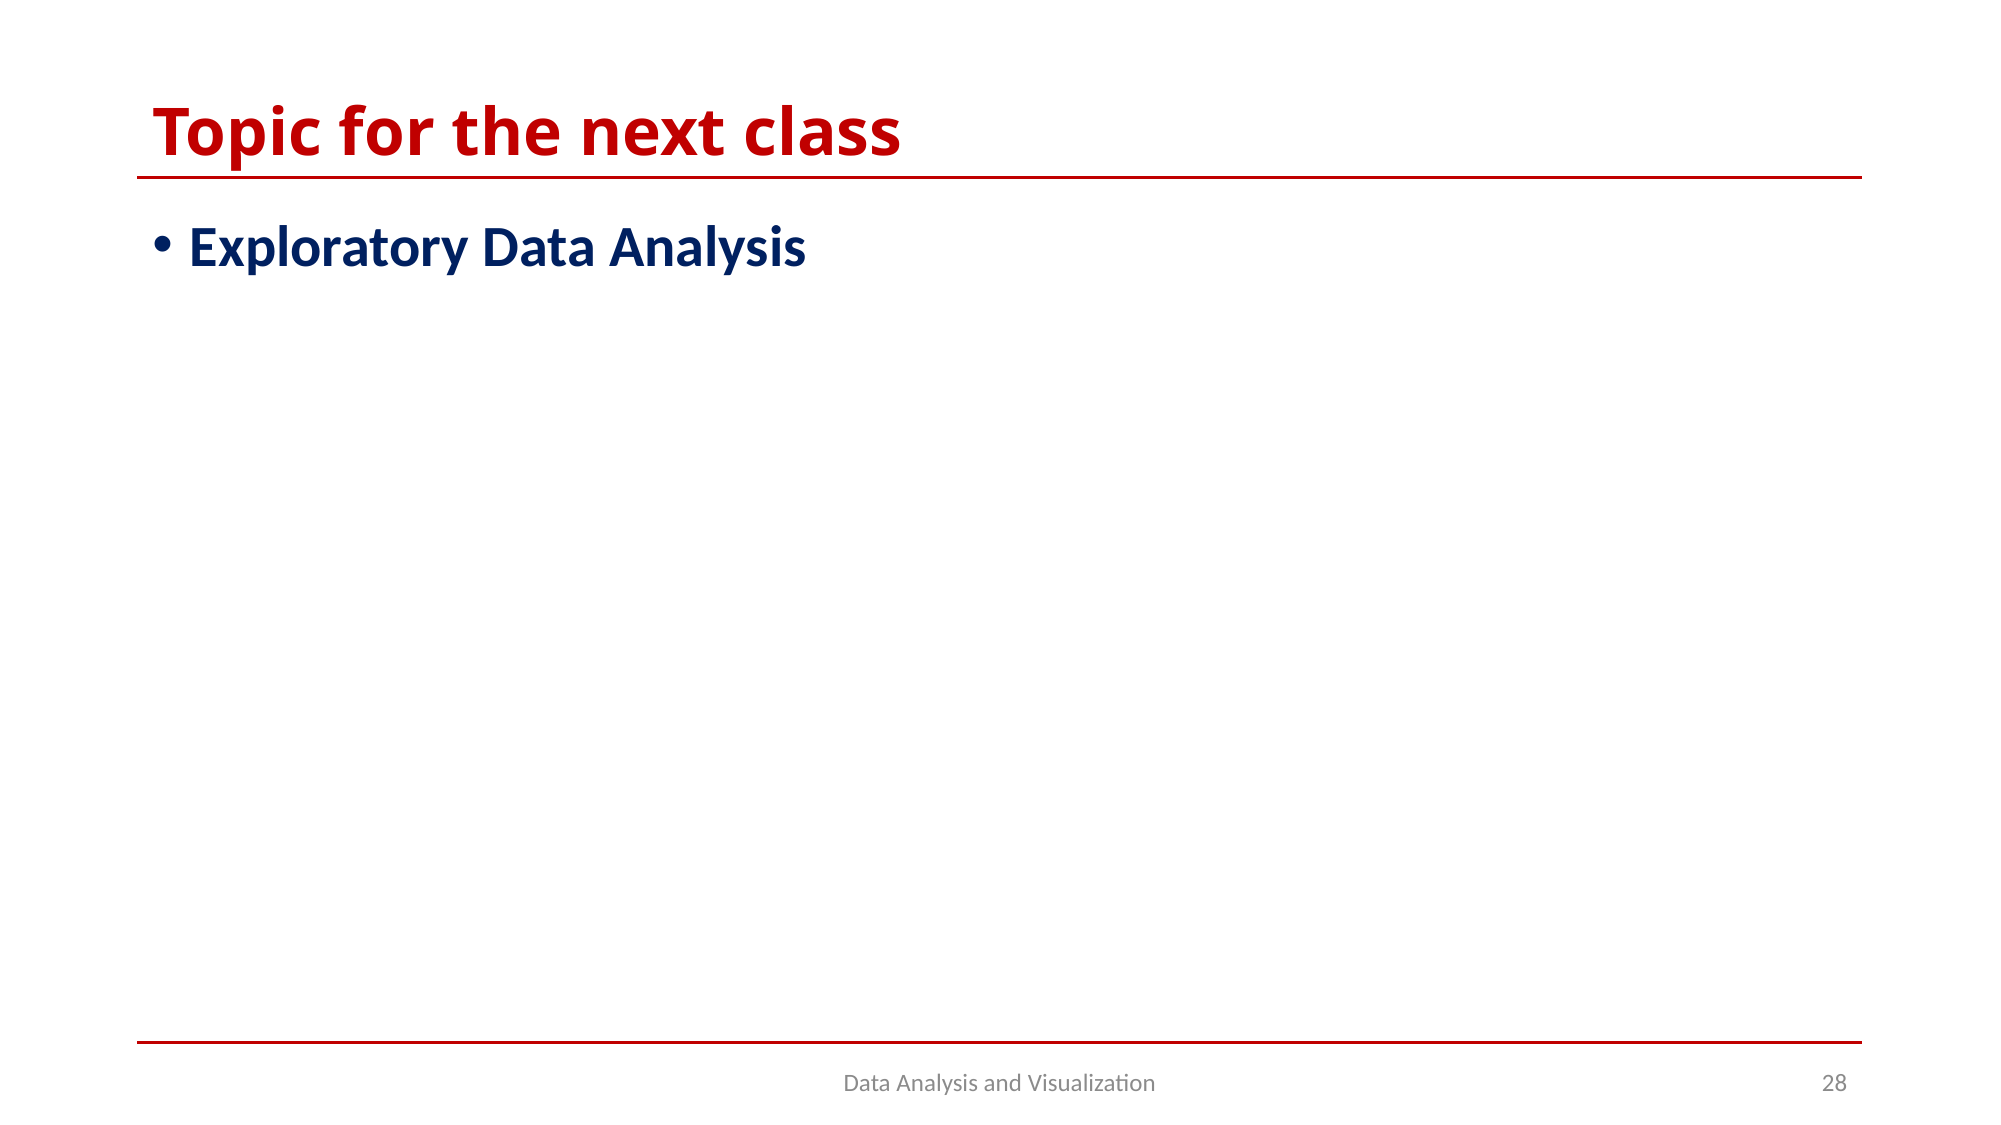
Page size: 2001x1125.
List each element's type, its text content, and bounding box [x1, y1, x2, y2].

slide_number 28 [1412, 1051, 1863, 1111]
footer Data Analysis and Visualization [662, 1051, 1338, 1111]
list Exploratory Data Analysis [137, 208, 1323, 1014]
title Topic for the next class [137, 90, 1863, 178]
